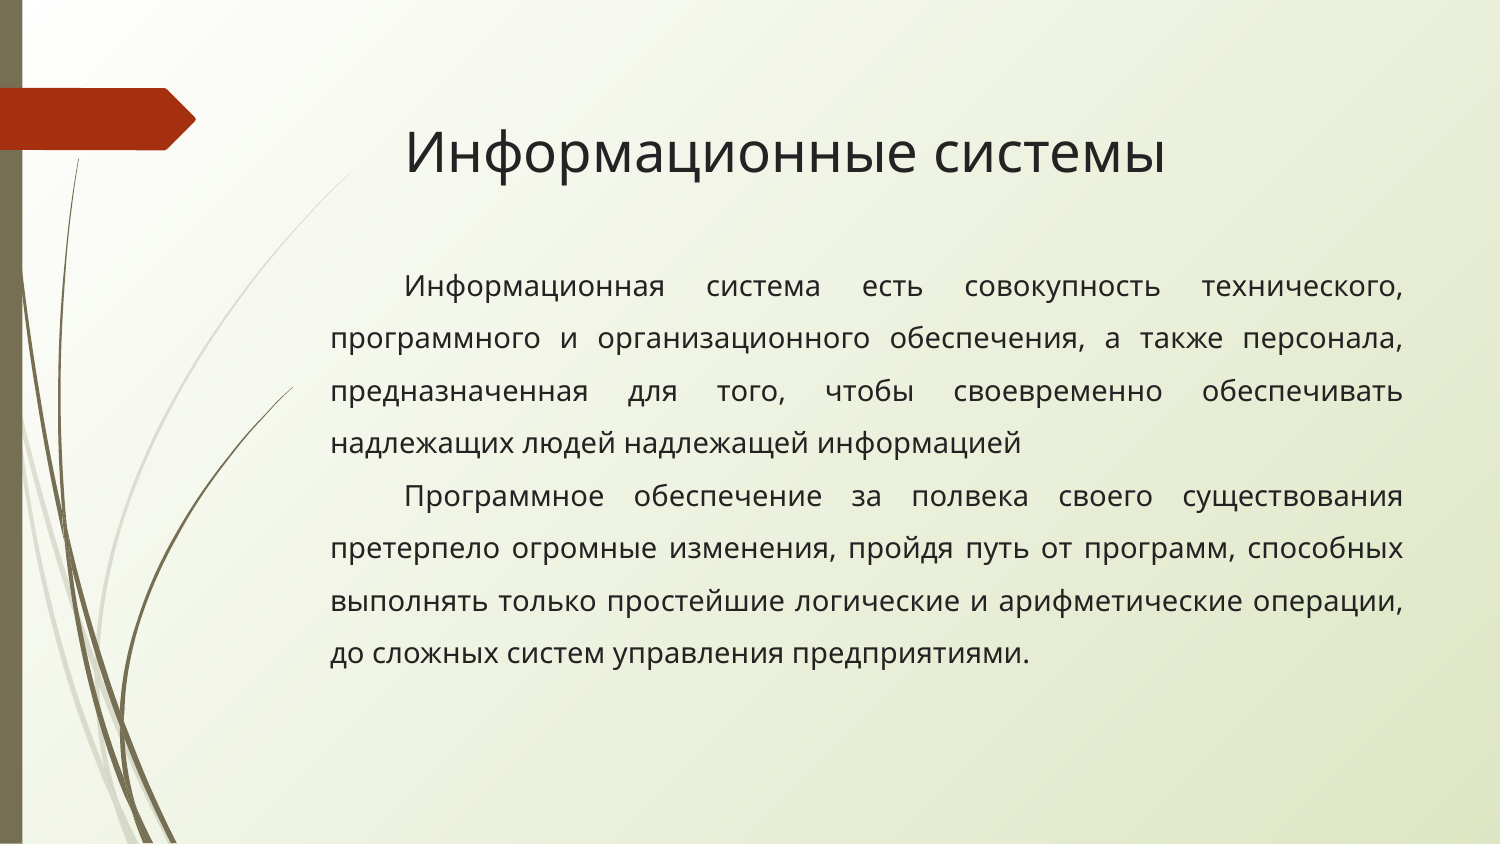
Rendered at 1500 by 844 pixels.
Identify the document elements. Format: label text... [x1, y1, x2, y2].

list Информационная система есть совокупность технического, программного и организационного обеспечения, а также персонала, предназначенная для того, чтобы своевременно обеспечивать надлежащих людей надлежащей информацией Программное обеспечение за полвека своего существования претерпело огромные изменения, пройдя путь от программ, способных выполнять только простейшие логические и арифметические операции, до сложных систем управления предприятиями. [318, 244, 1416, 709]
title Информационные системы [319, 76, 1416, 235]
